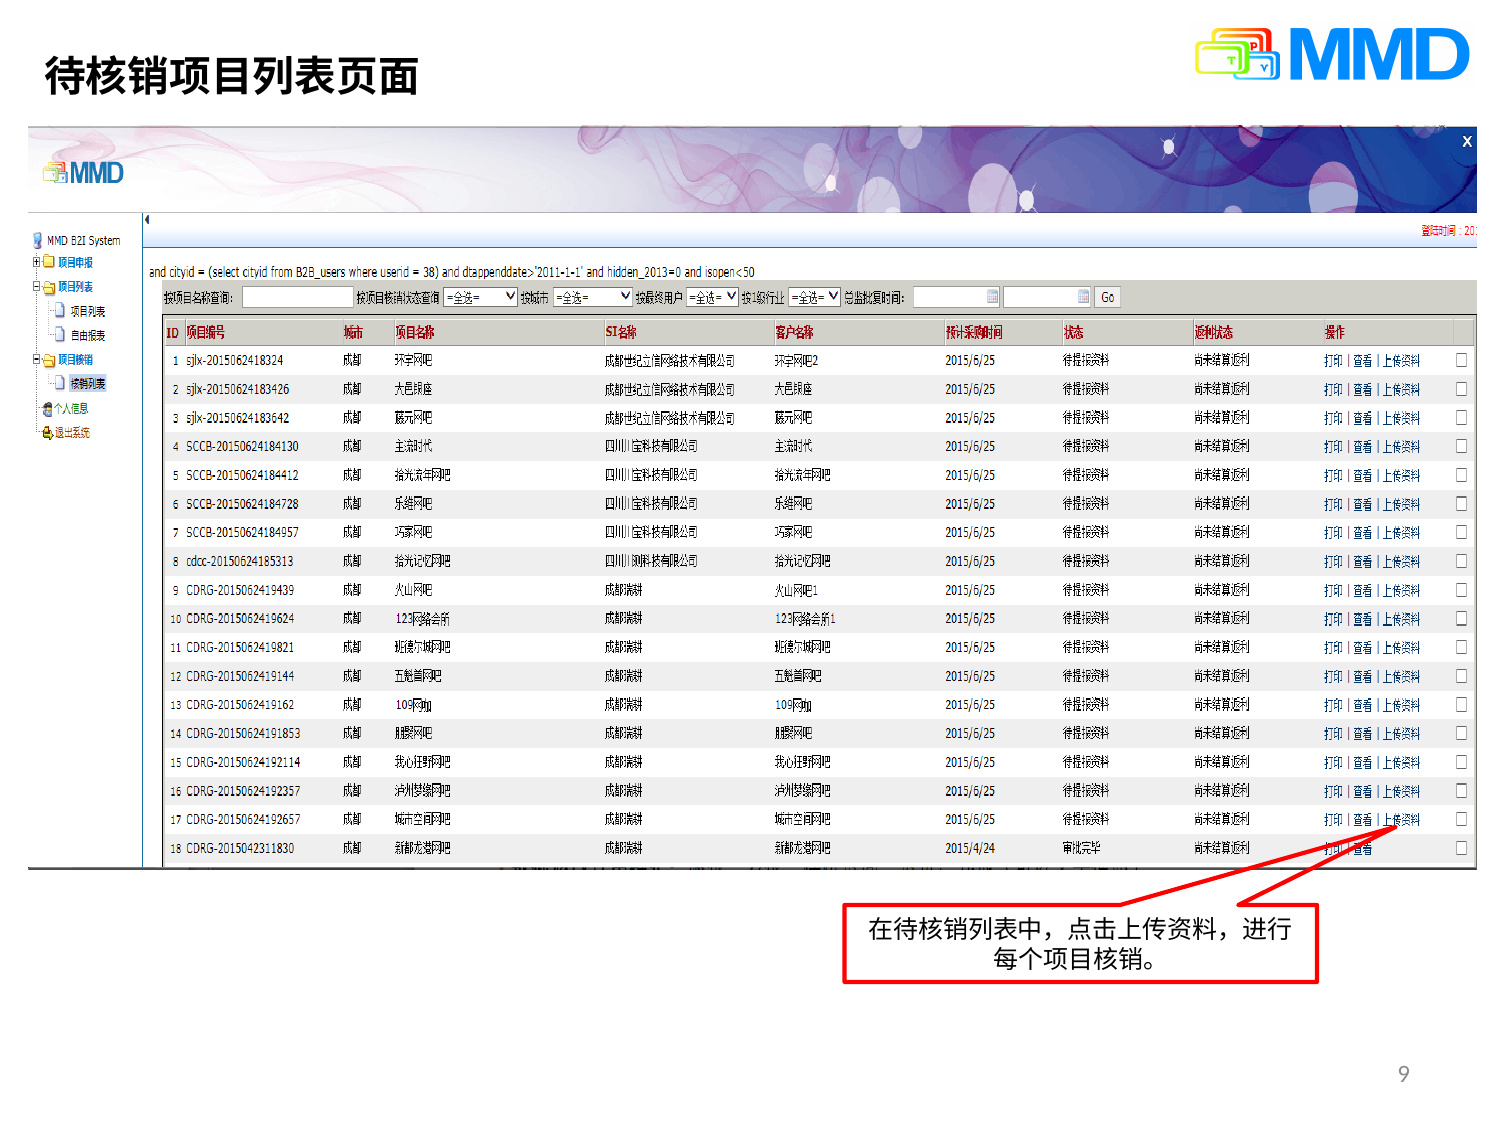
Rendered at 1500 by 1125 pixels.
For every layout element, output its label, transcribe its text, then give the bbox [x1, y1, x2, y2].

picture [1189, 19, 1476, 88]
picture [28, 125, 1478, 870]
text_box 待核销项目列表页面 [29, 42, 443, 108]
slide_number 9 [1074, 1042, 1425, 1103]
text_box 在待核销列表中，点击上传资料，进行每个项目核销。 [842, 878, 1320, 985]
